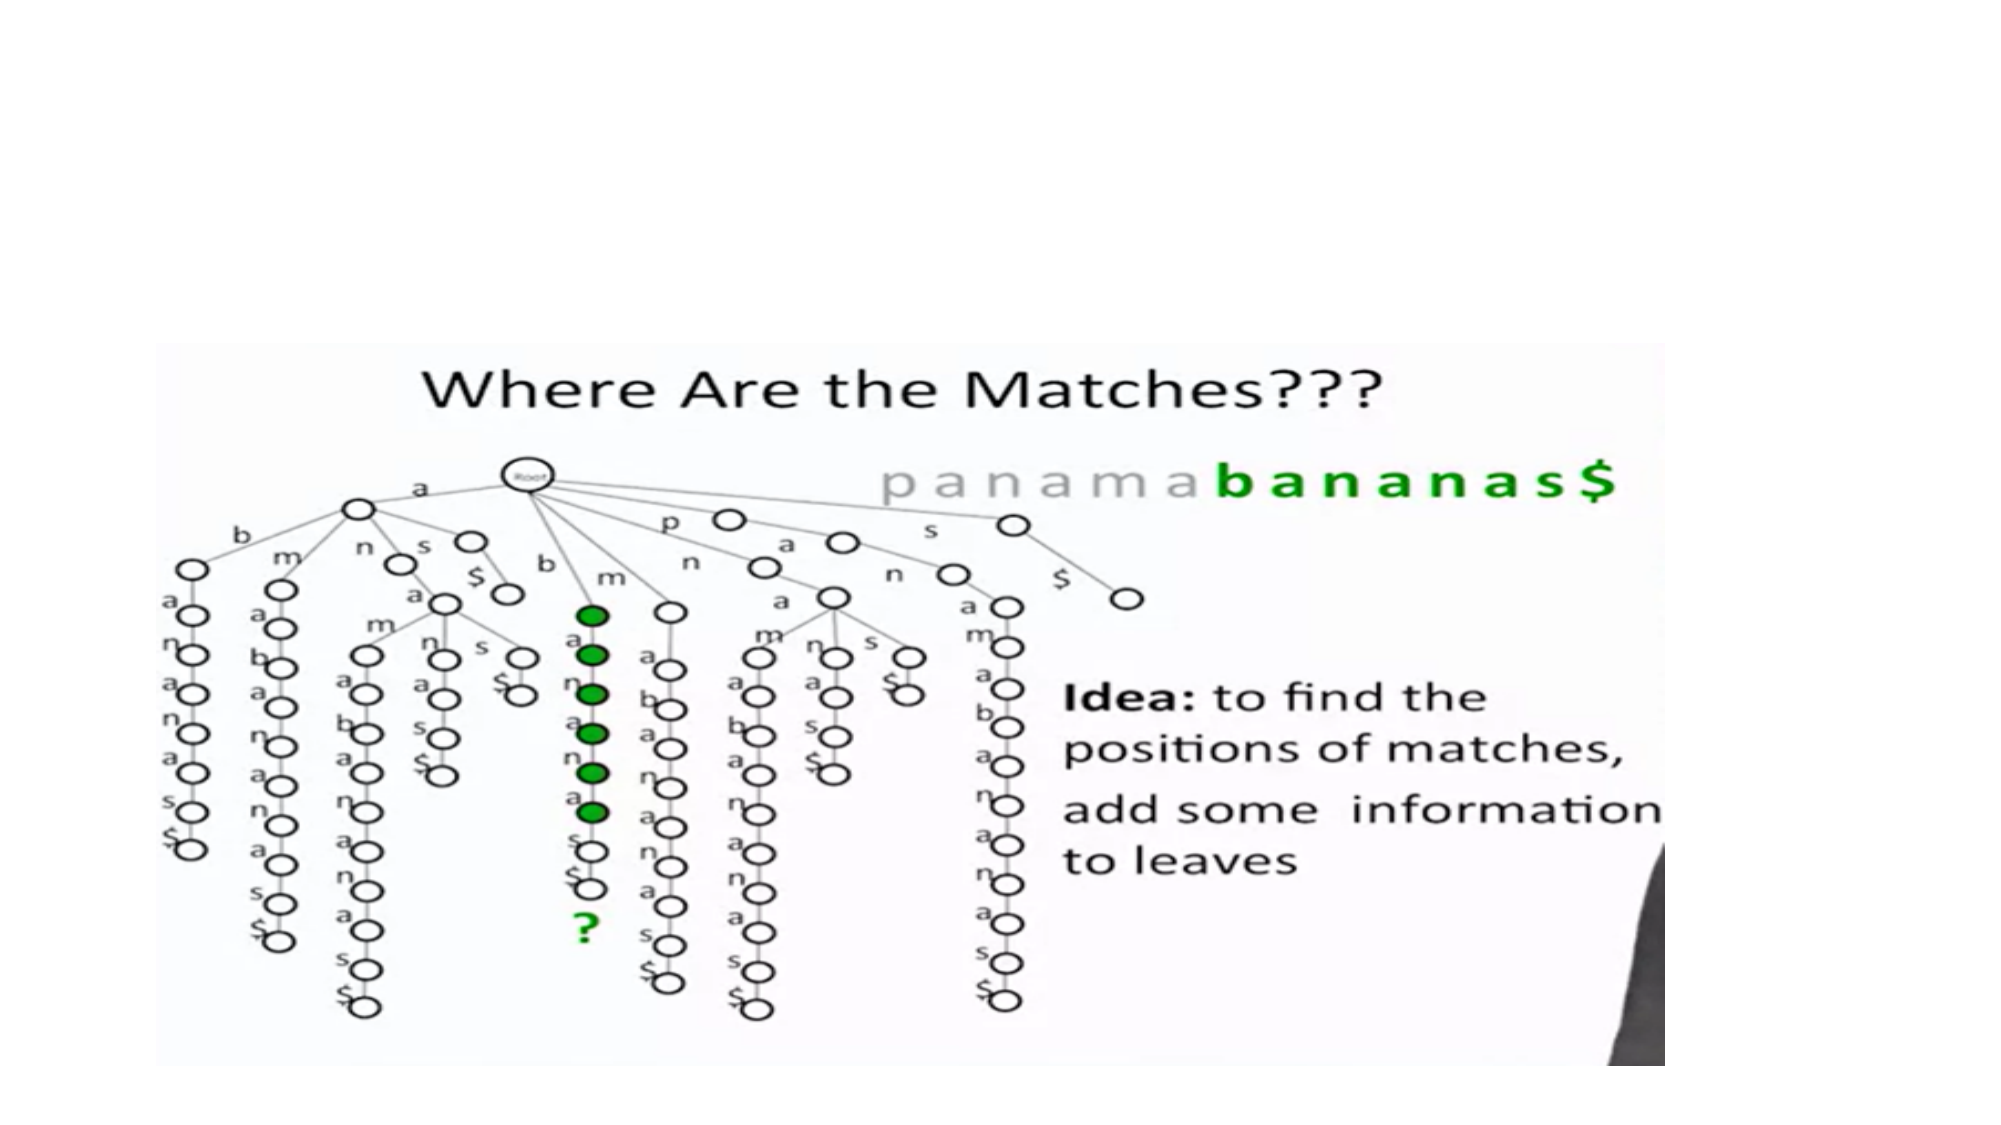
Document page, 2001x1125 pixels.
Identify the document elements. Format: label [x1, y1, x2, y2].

list [156, 343, 1665, 1066]
